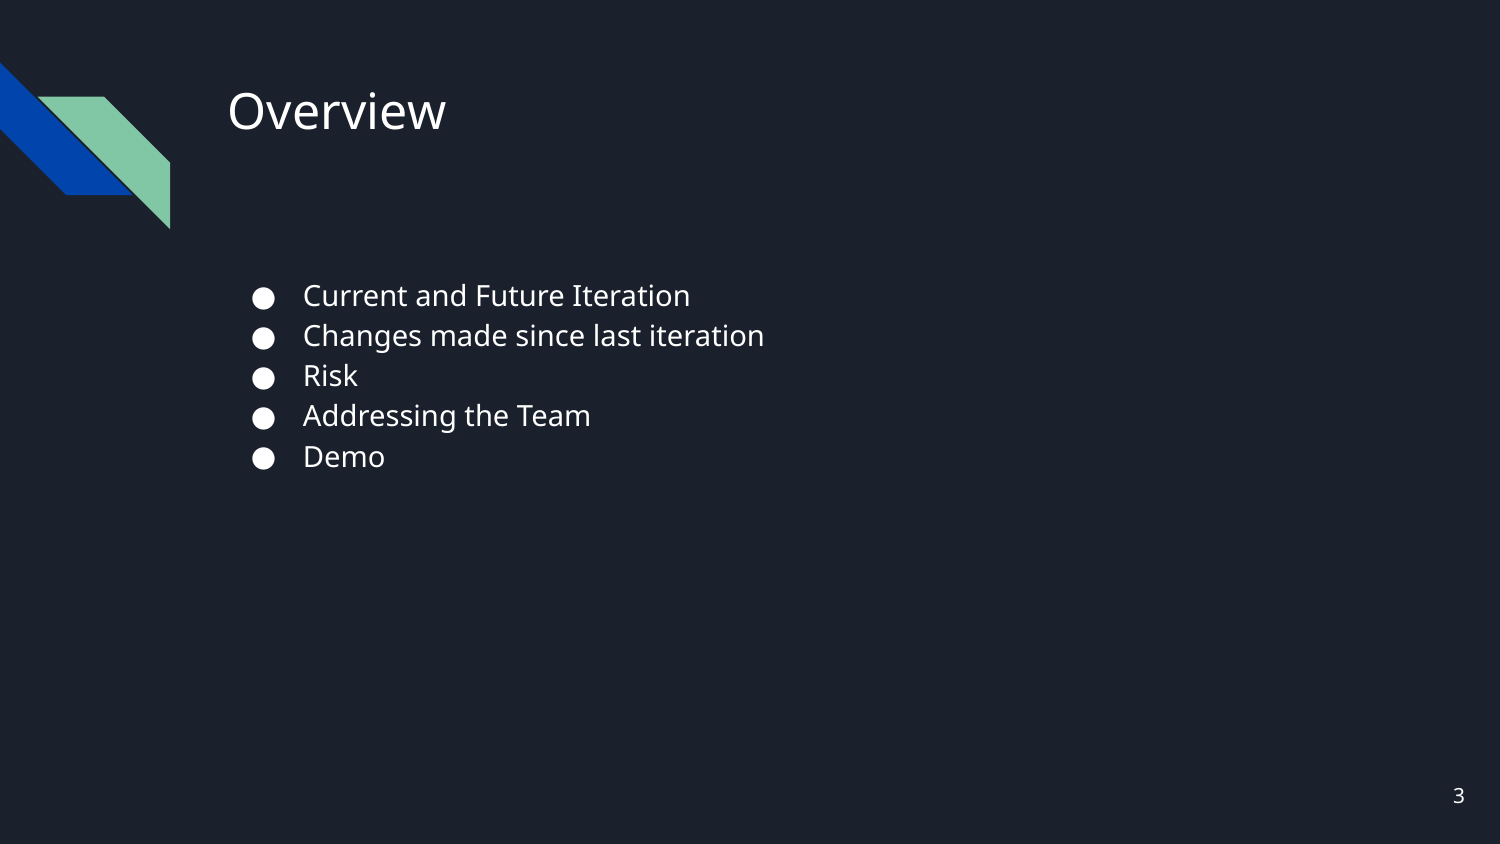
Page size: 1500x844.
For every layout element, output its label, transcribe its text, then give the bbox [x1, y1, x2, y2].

list Current and Future Iteration Changes made since last iteration Risk Addressing the Team Demo [212, 257, 1368, 735]
slide_number 3 [1389, 764, 1480, 830]
title Overview [212, 64, 1368, 215]
